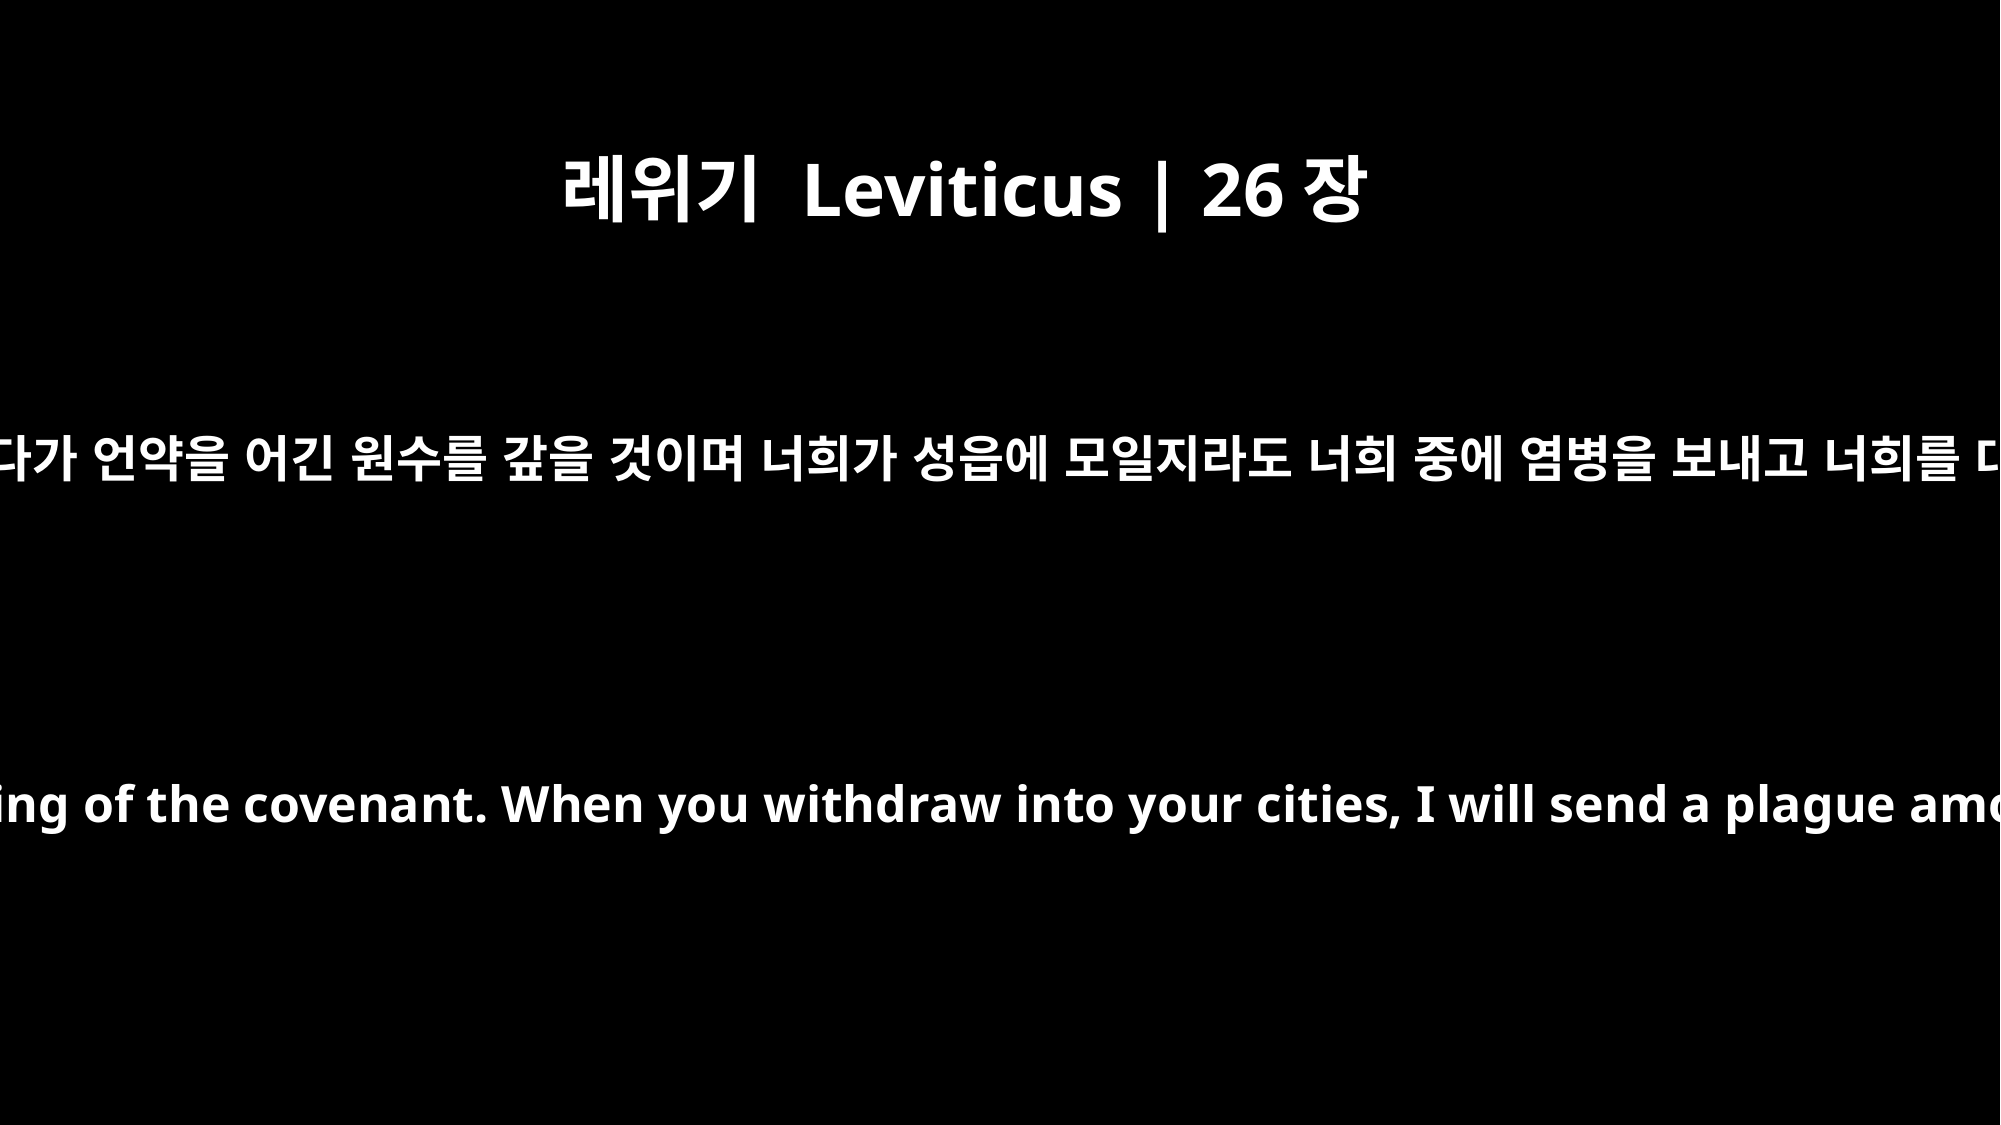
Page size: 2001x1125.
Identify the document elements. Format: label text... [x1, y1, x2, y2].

text_box 25 내가 칼을 너희에게로 가져다가 언약을 어긴 원수를 갚을 것이며 너희가 성읍에 모일지라도 너희 중에 염병을 보내고 너희를 대적의 손에 넘길 것이며 [0, 359, 2000, 495]
text_box And I will bring the sword upon you to avenge the breaking of the covenant. When you withdraw into your cities, I will send a plague among you, and you will be given into enemy hands. [0, 764, 2000, 840]
text_box 레위기 Leviticus | 26장 [546, 136, 1386, 239]
